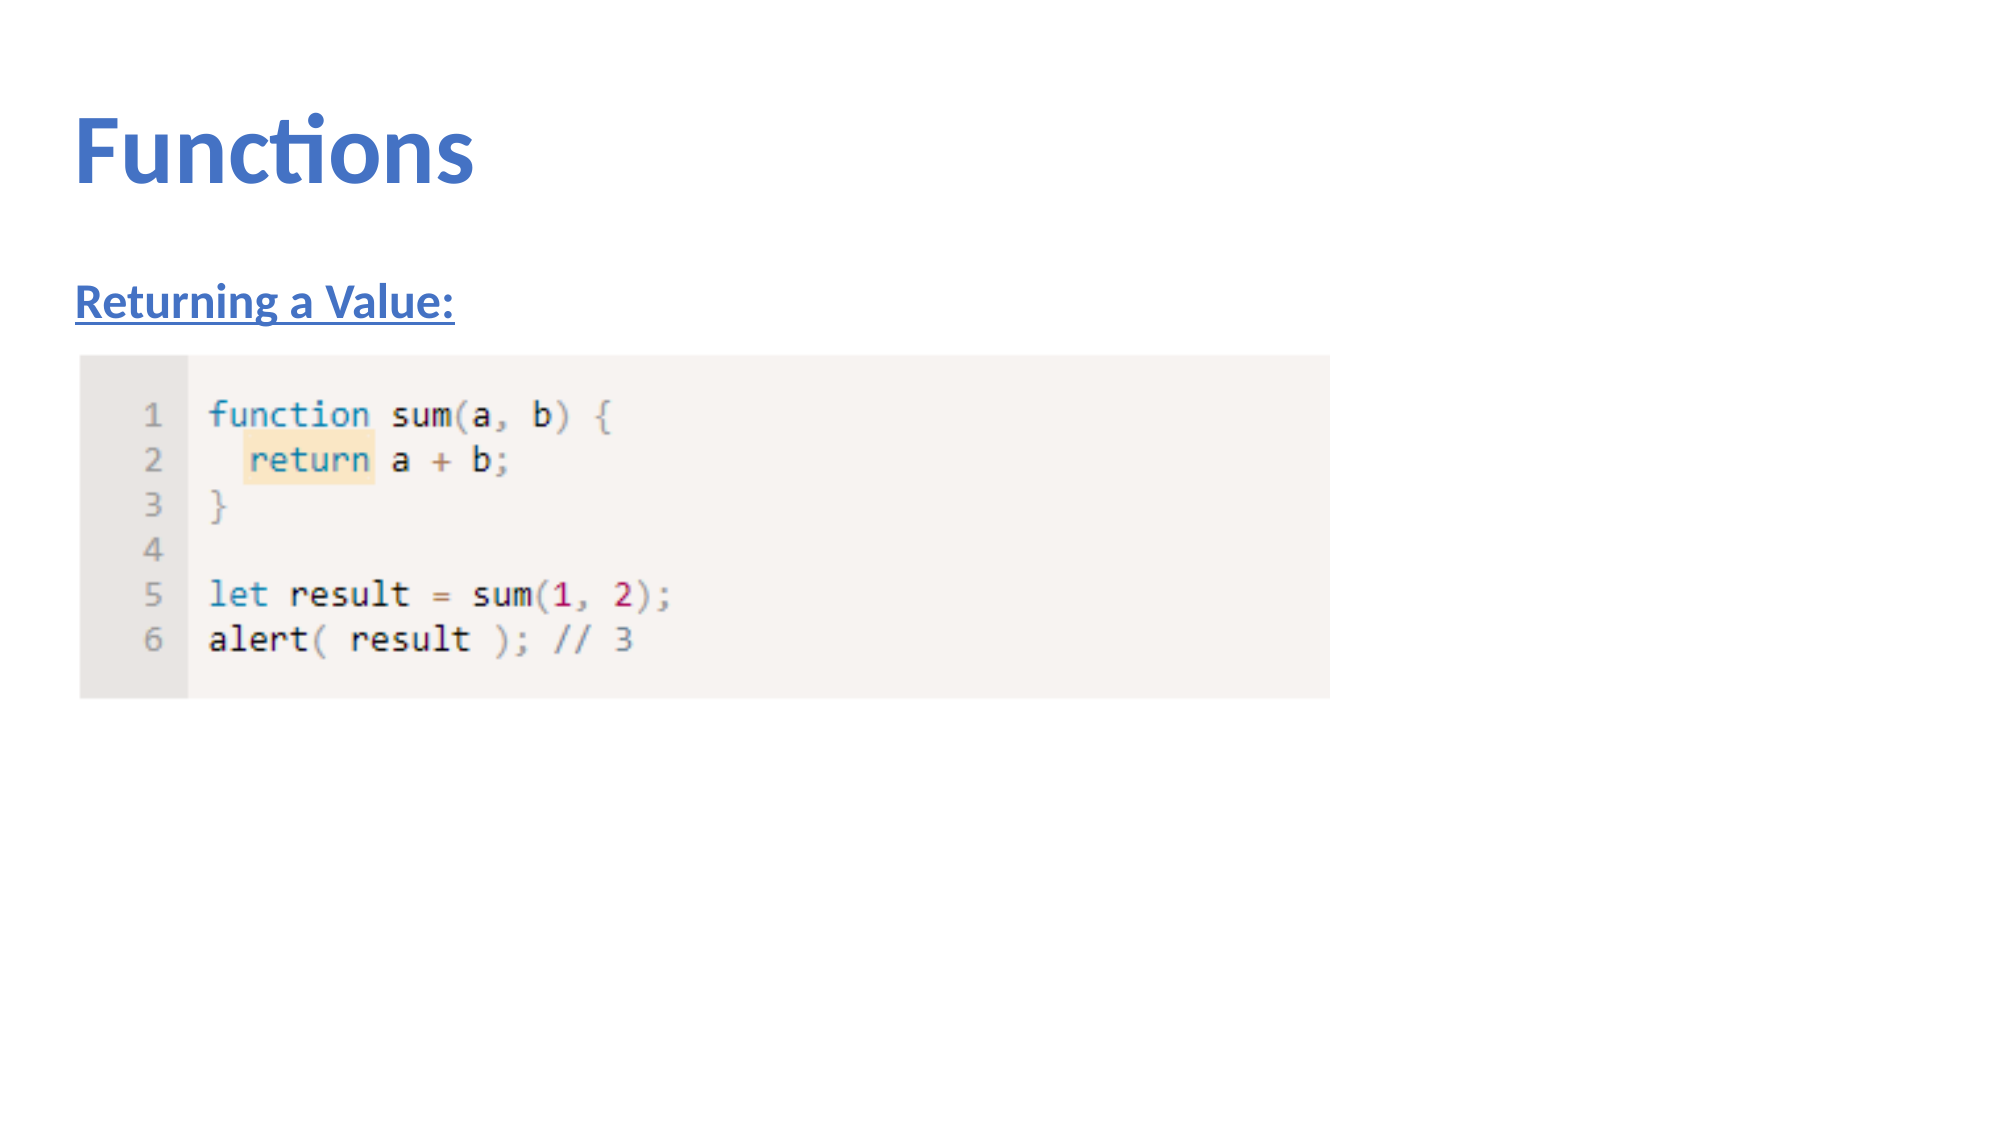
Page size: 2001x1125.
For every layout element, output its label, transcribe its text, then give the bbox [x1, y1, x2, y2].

text_box Functions [59, 76, 491, 211]
text_box Returning a Value: [60, 260, 471, 327]
picture [57, 327, 1330, 731]
